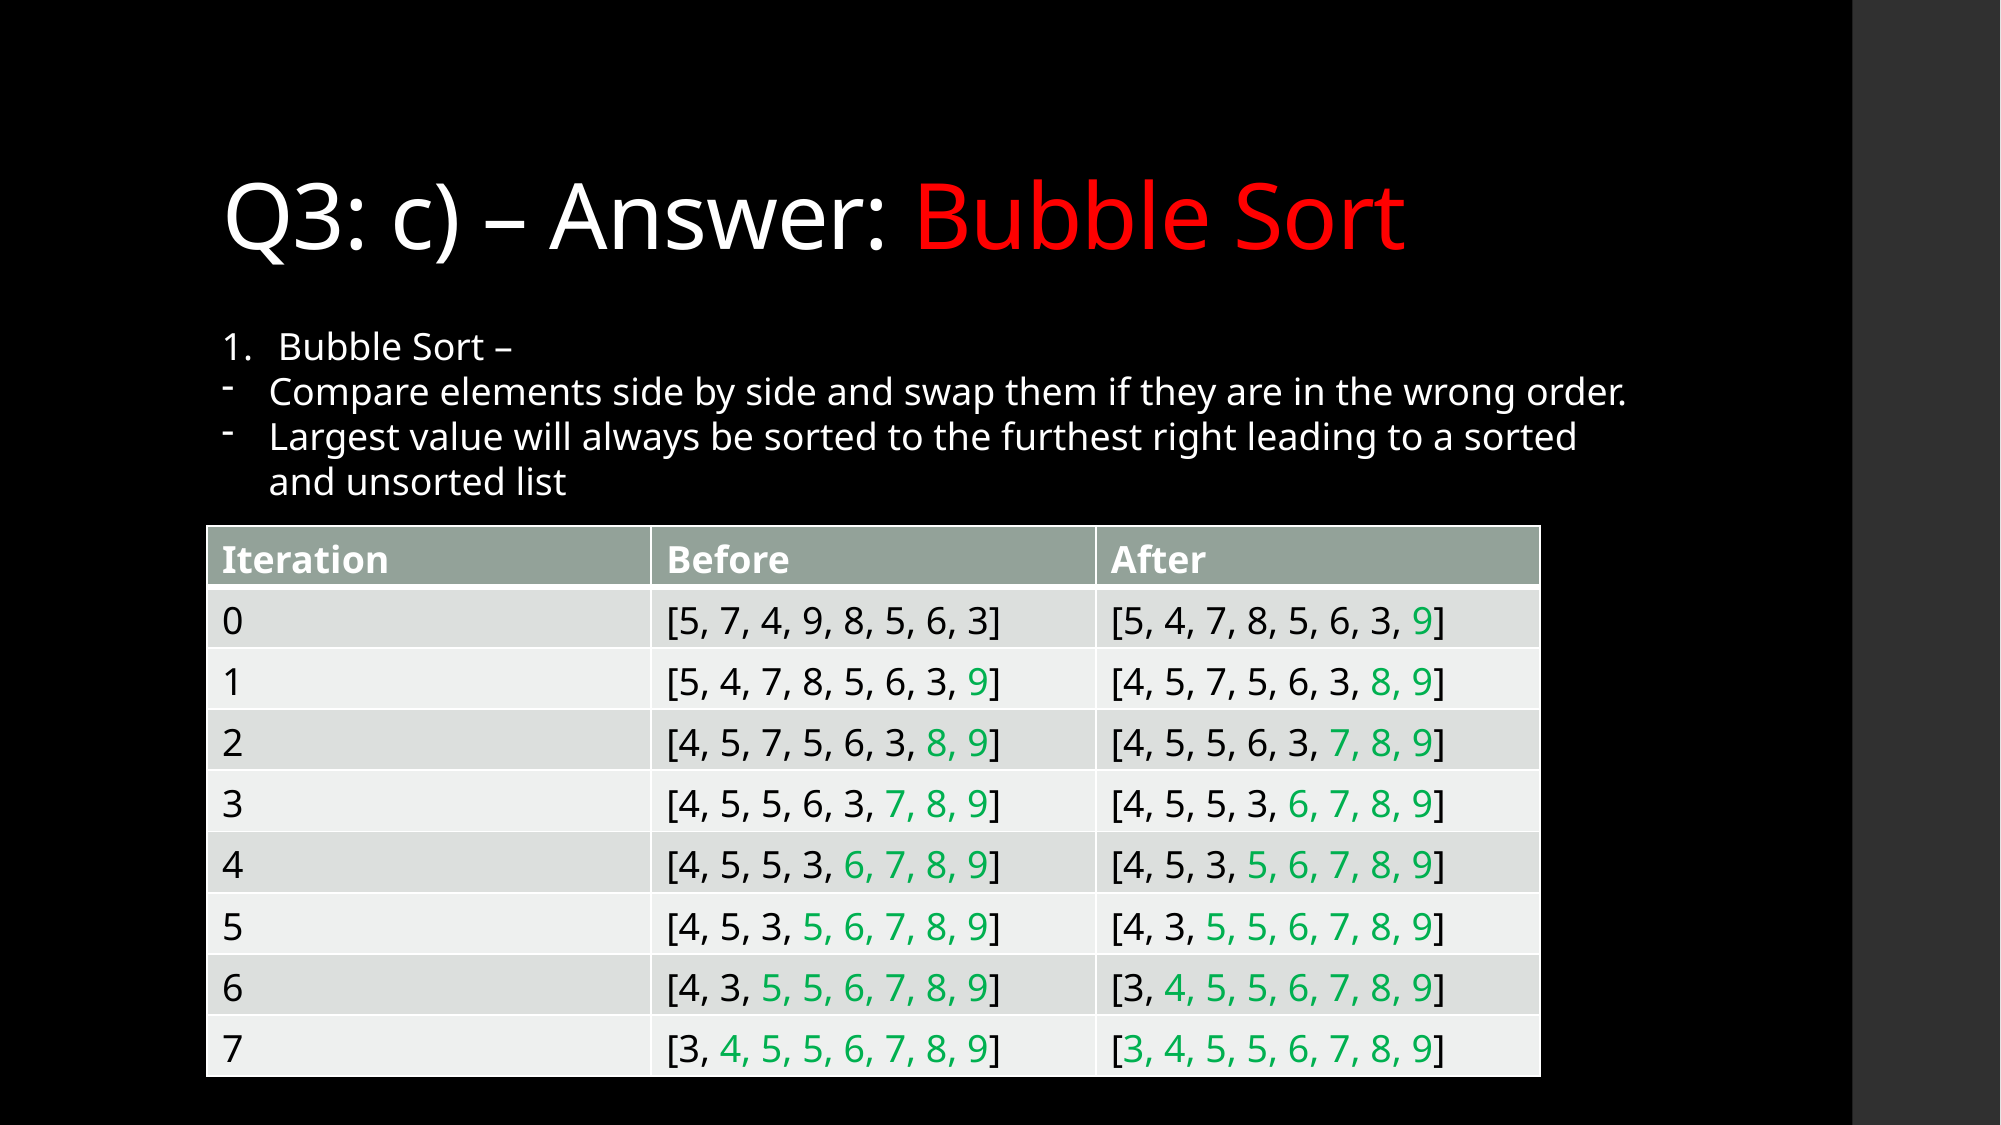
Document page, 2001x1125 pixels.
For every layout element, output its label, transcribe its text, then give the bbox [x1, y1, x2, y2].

table_cell 4 [208, 832, 650, 892]
table_cell [3, 4, 5, 5, 6, 7, 8, 9] [1097, 955, 1539, 1014]
table_header Before [652, 527, 1095, 584]
table_cell [4, 5, 7, 5, 6, 3, 8, 9] [1097, 649, 1539, 708]
table_cell [4, 5, 5, 6, 3, 7, 8, 9] [652, 771, 1095, 831]
table_cell 3 [208, 771, 650, 831]
table_cell [3, 4, 5, 5, 6, 7, 8, 9] [1097, 1016, 1539, 1075]
table_cell [4, 5, 5, 3, 6, 7, 8, 9] [652, 832, 1095, 892]
table_cell [4, 3, 5, 5, 6, 7, 8, 9] [1097, 894, 1539, 953]
text_box Bubble Sort – Compare elements side by side and swap them if they are in the wrong order. Largest value will always be sorted to the furthest right leading to a sorted and unsorted list [206, 315, 1668, 511]
table_cell 2 [208, 710, 650, 769]
table_cell [5, 7, 4, 9, 8, 5, 6, 3] [652, 590, 1095, 647]
table_cell [4, 5, 5, 6, 3, 7, 8, 9] [1097, 710, 1539, 769]
table_cell [4, 3, 5, 5, 6, 7, 8, 9] [652, 955, 1095, 1014]
table_header After [1097, 527, 1539, 584]
table_cell [4, 5, 3, 5, 6, 7, 8, 9] [1097, 832, 1539, 892]
table_cell 0 [208, 590, 650, 647]
table_cell 6 [208, 955, 650, 1014]
table_cell [4, 5, 3, 5, 6, 7, 8, 9] [652, 894, 1095, 953]
table_cell 7 [208, 1016, 650, 1075]
table_cell [4, 5, 5, 3, 6, 7, 8, 9] [1097, 771, 1539, 831]
table_cell [4, 5, 7, 5, 6, 3, 8, 9] [652, 710, 1095, 769]
table_cell 5 [208, 894, 650, 953]
table_cell 1 [208, 649, 650, 708]
table_cell [3, 4, 5, 5, 6, 7, 8, 9] [652, 1016, 1095, 1075]
table_header Iteration [208, 527, 650, 584]
title Q3: c) – Answer: Bubble Sort [206, 60, 1797, 278]
table_cell [5, 4, 7, 8, 5, 6, 3, 9] [1097, 590, 1539, 647]
table_cell [5, 4, 7, 8, 5, 6, 3, 9] [652, 649, 1095, 708]
